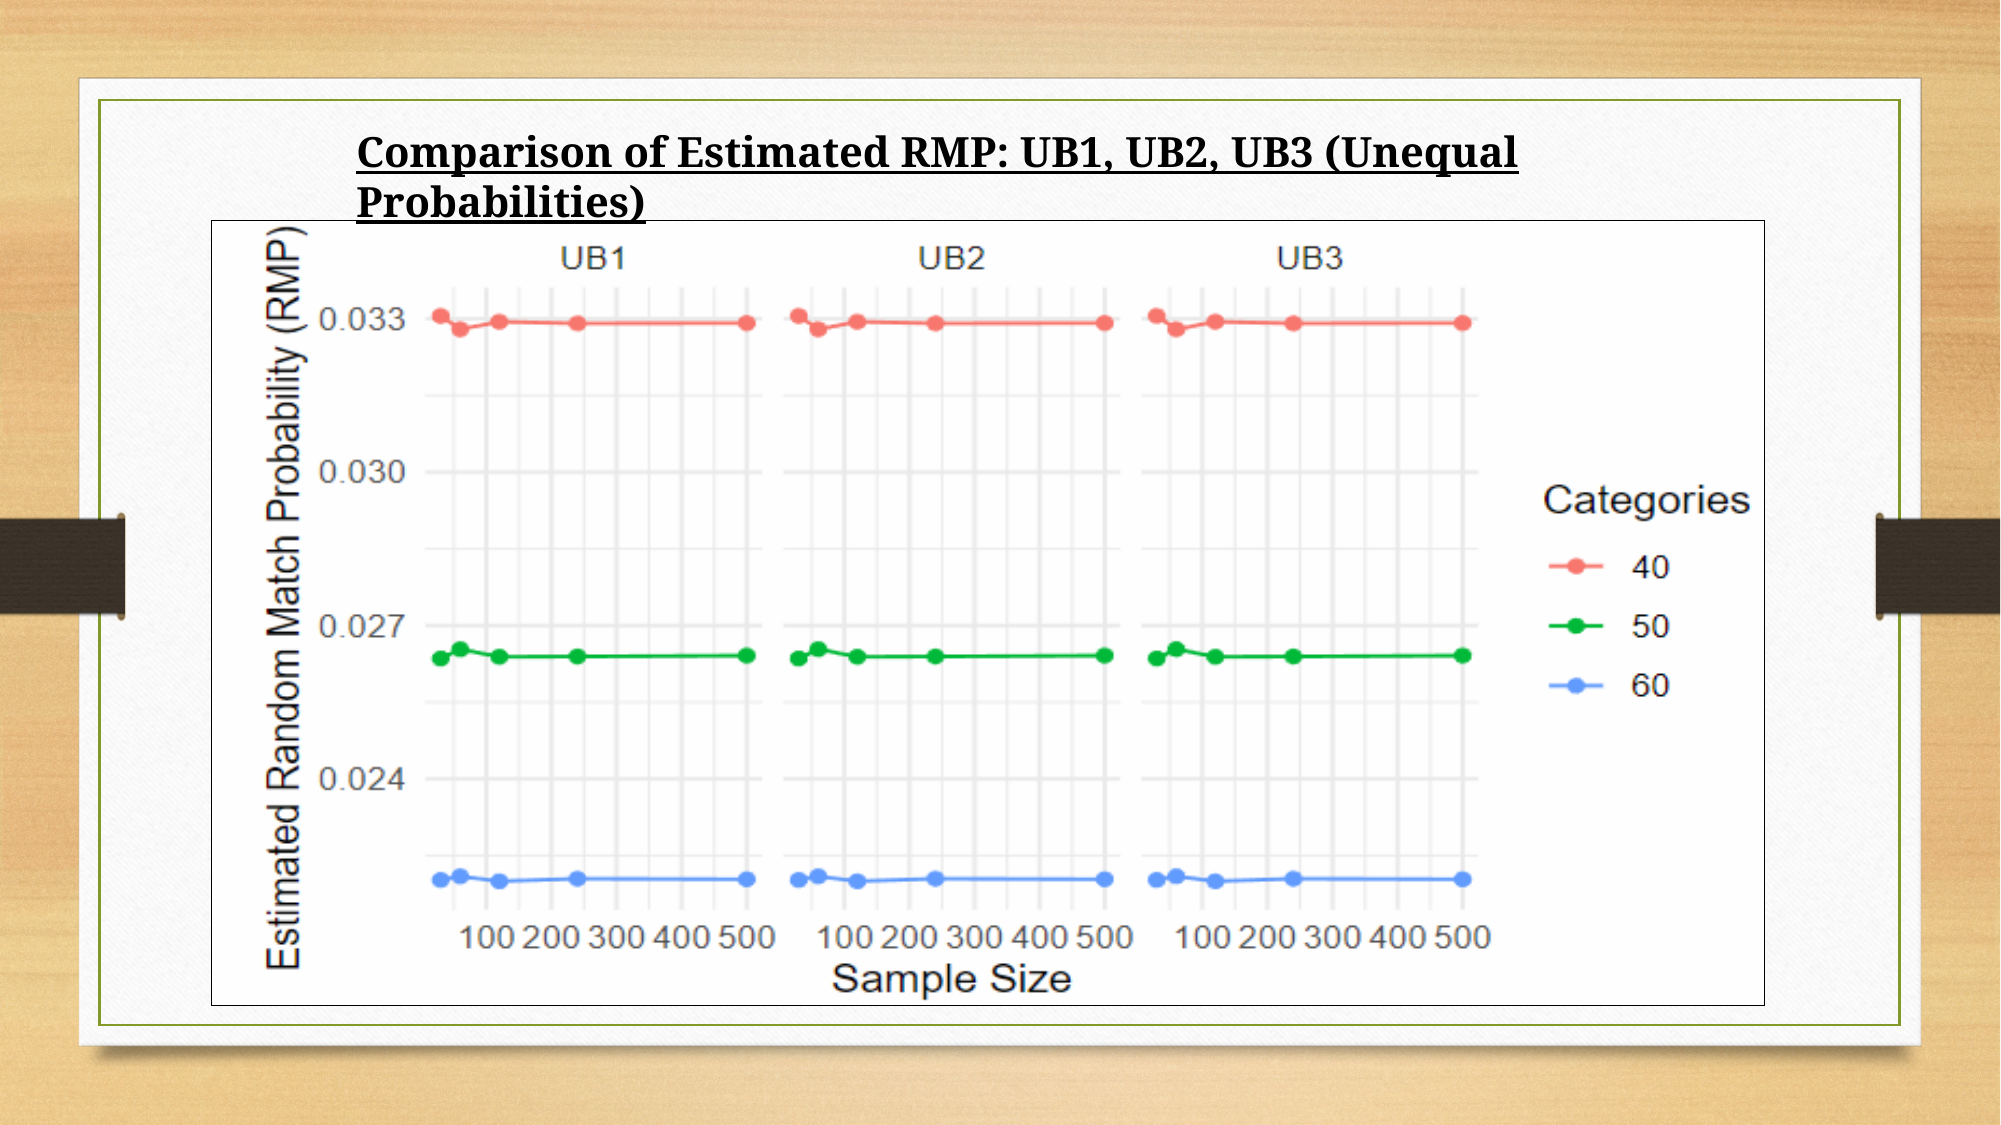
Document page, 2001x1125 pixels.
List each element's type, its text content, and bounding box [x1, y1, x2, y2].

picture [0, 0, 2001, 1125]
text_box Comparison of Estimated RMP: UB1, UB2, UB3 (Unequal Probabilities) [341, 118, 1659, 220]
